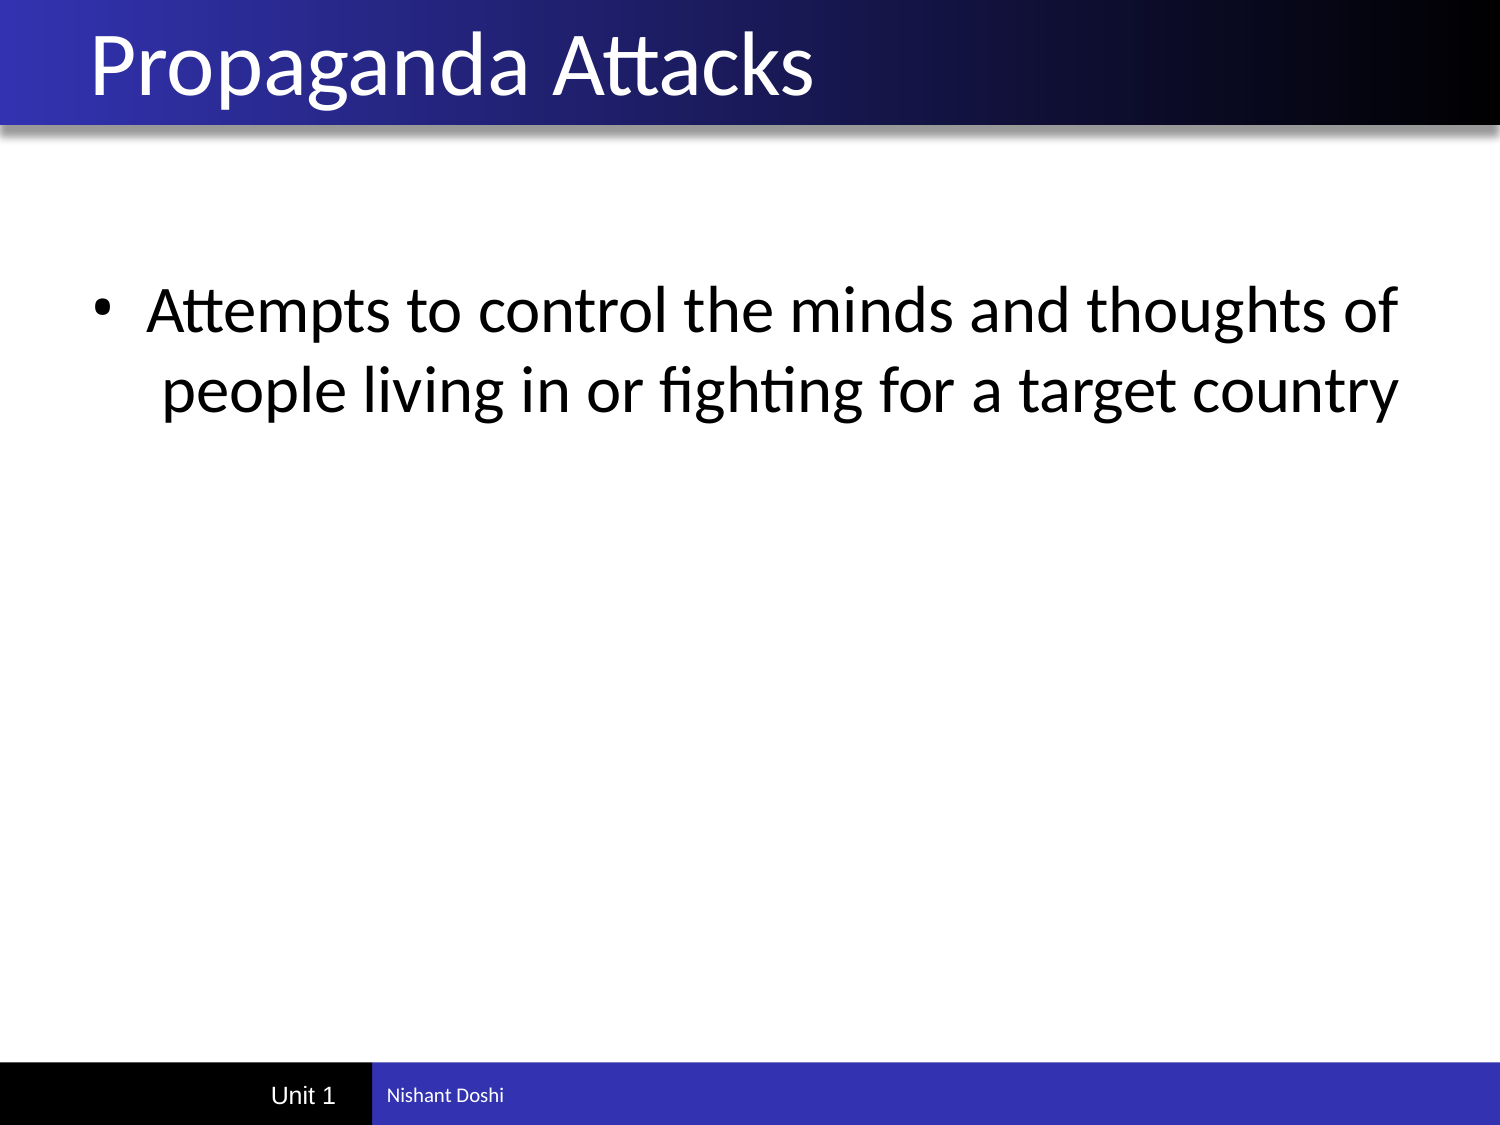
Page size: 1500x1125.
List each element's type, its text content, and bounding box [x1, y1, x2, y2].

text_box Attempts to control the minds and thoughts of people living in or fighting for a target country [87, 263, 1411, 426]
title Propaganda Attacks [87, 0, 828, 153]
